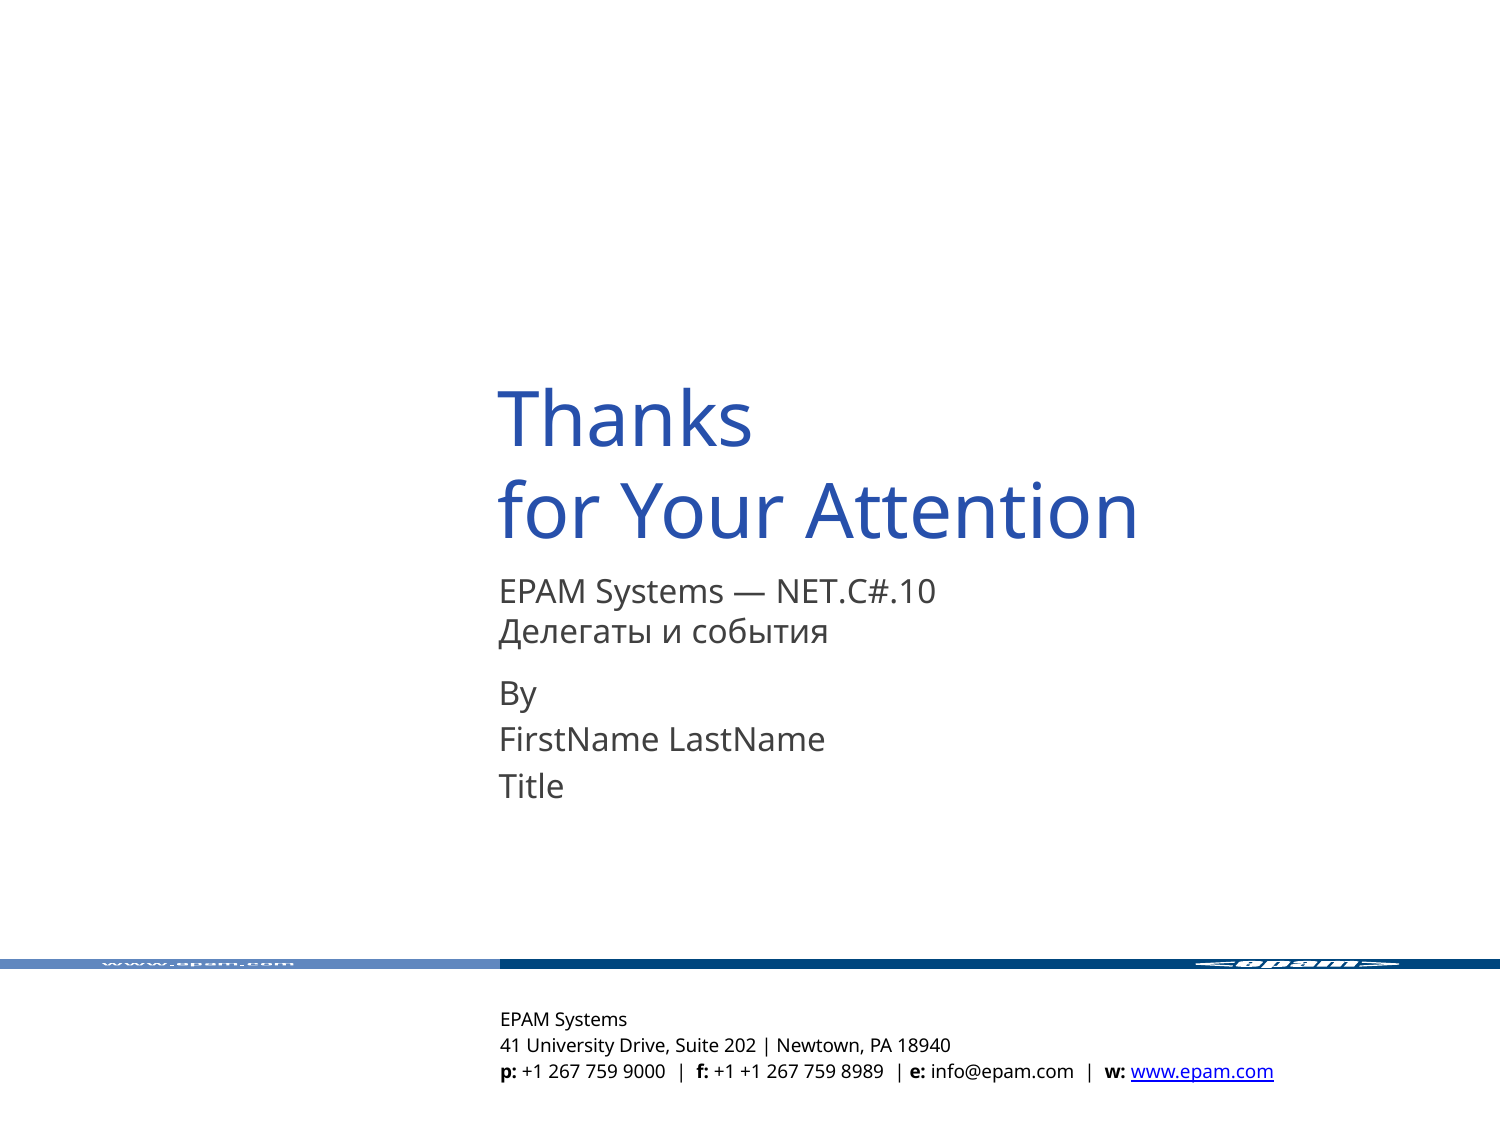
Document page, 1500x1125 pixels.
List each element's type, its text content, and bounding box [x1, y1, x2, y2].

list By FirstName LastName Title [483, 664, 1184, 815]
title Thanks for Your Attention [481, 361, 1283, 563]
list EPAM Systems 41 University Drive, Suite 202 | Newtown, PA 18940 p: +1 267 759 9000 | f: +1 +1 267 759 8989 | e: info@epam.com | w: www.epam.com [484, 999, 1294, 1108]
subtitle EPAM Systems — NET.C#.10 Делегаты и события [483, 562, 1428, 683]
